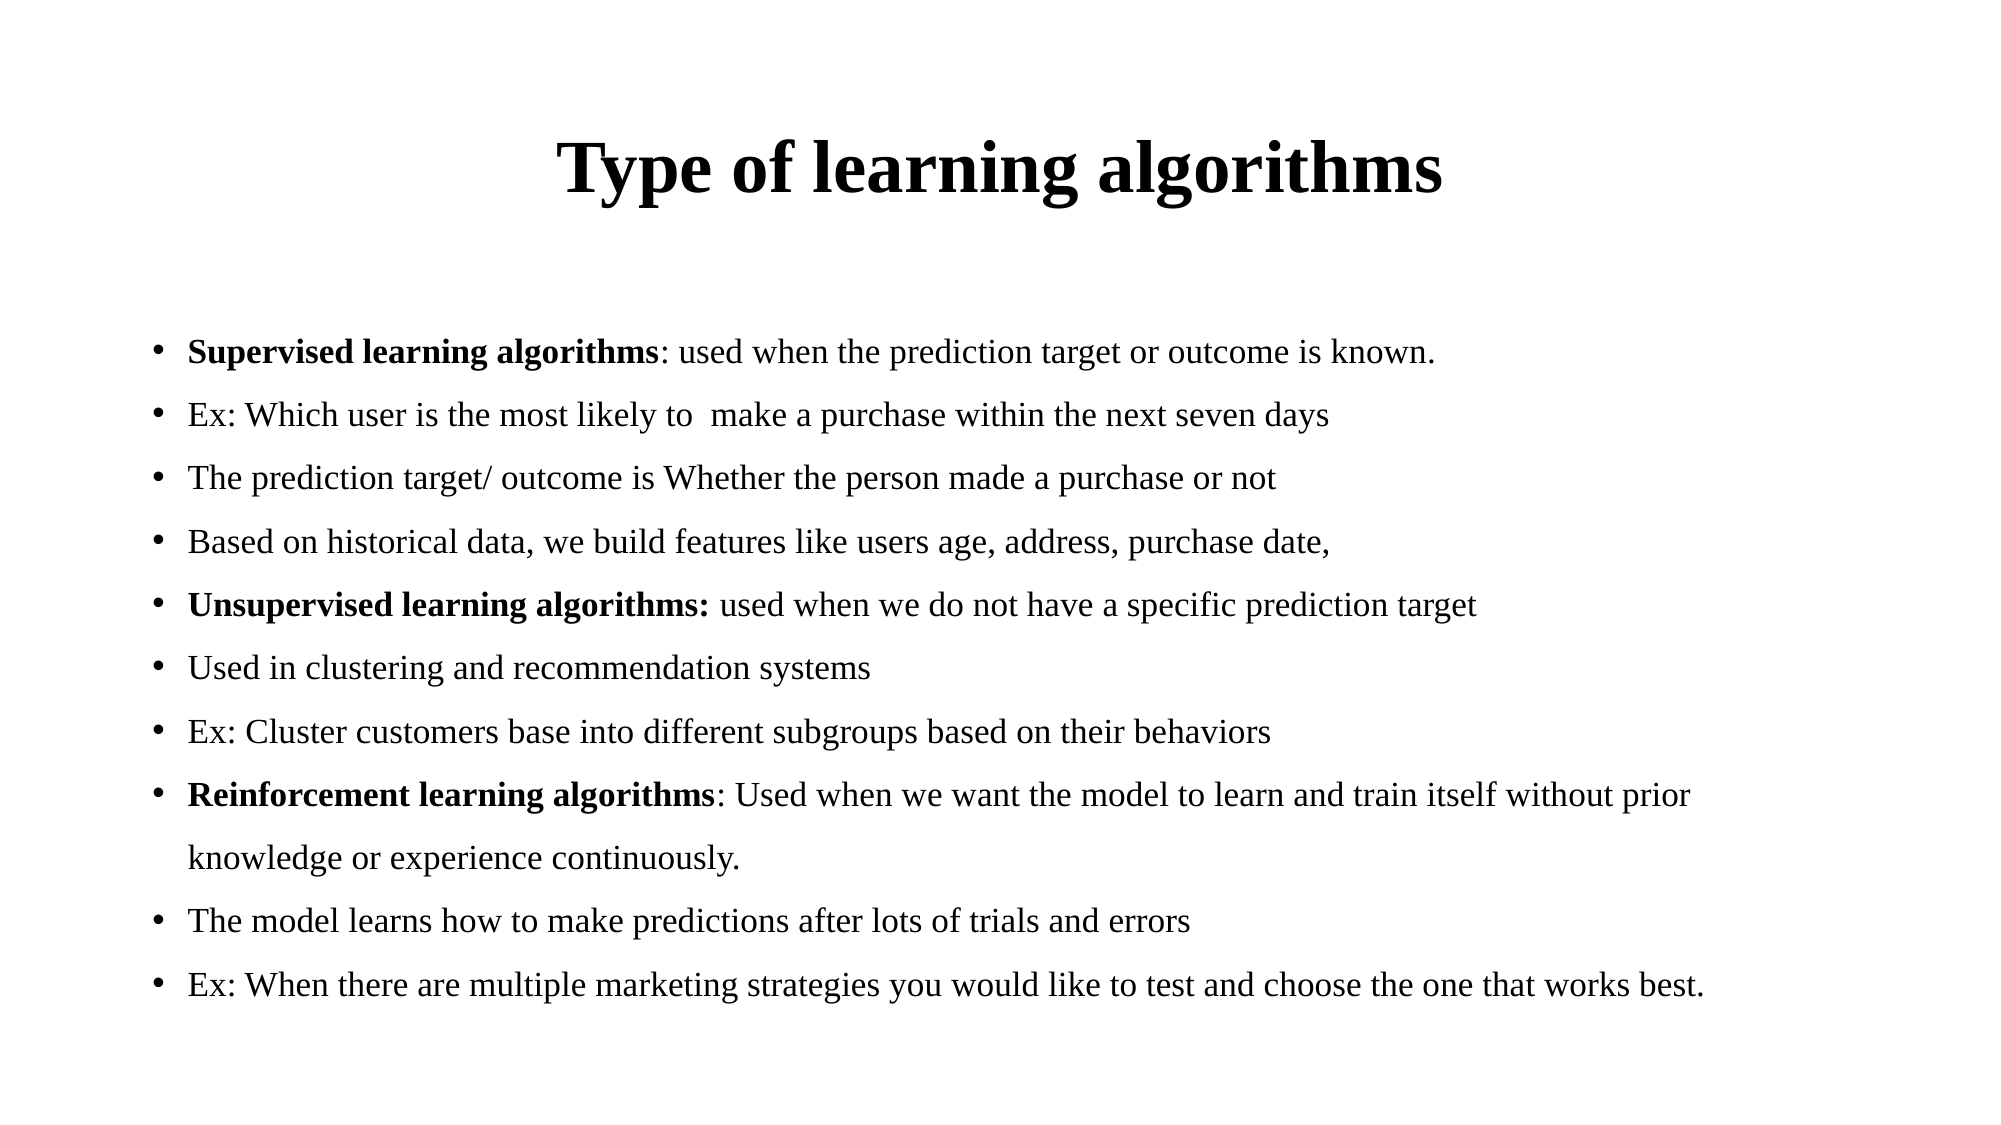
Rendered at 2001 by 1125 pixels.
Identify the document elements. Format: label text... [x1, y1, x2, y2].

title Type of learning algorithms [137, 59, 1863, 278]
list Supervised learning algorithms: used when the prediction target or outcome is known. Ex: Which user is the most likely to make a purchase within the next seven days The prediction target/ outcome is Whether the person made a purchase or not Based on historical data, we build features like users age, address, purchase date, Unsupervised learning algorithms: used when we do not have a specific prediction target Used in clustering and recommendation systems Ex: Cluster customers base into different subgroups based on their behaviors Reinforcement learning algorithms: Used when we want the model to learn and train itself without prior knowledge or experience continuously. The model learns how to make predictions after lots of trials and errors Ex: When there are multiple marketing strategies you would like to test and choose the one that works best. [137, 299, 1863, 1014]
